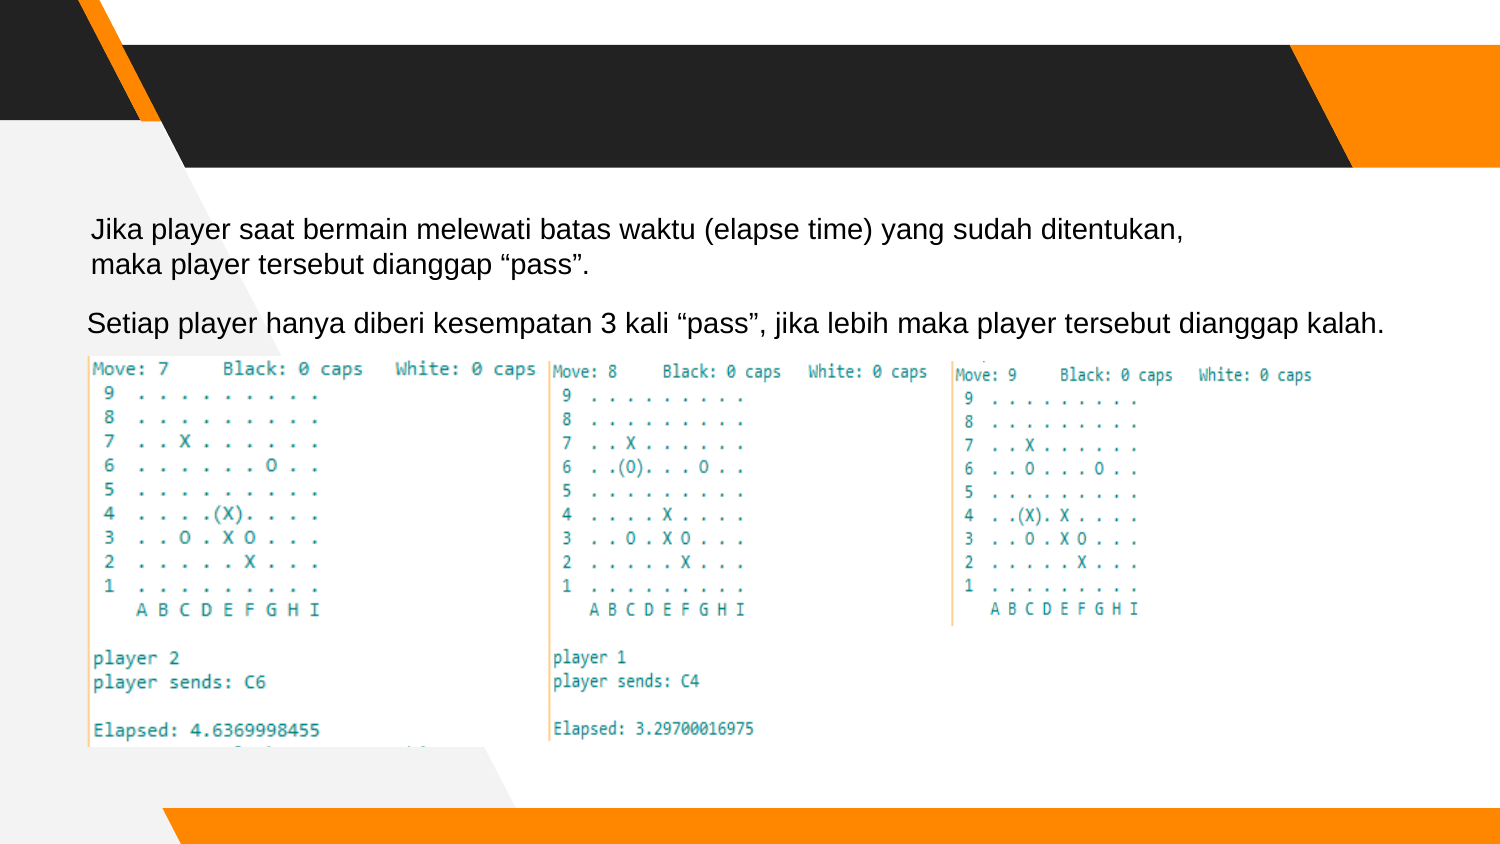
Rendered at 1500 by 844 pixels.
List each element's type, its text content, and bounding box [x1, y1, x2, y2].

text_box Jika player saat bermain melewati batas waktu (elapse time) yang sudah ditentukan, maka player tersebut dianggap “pass”. [76, 203, 1201, 288]
text_box Setiap player hanya diberi kesempatan 3 kali “pass”, jika lebih maka player tersebut dianggap kalah. [72, 297, 1403, 348]
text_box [87, 356, 1323, 747]
